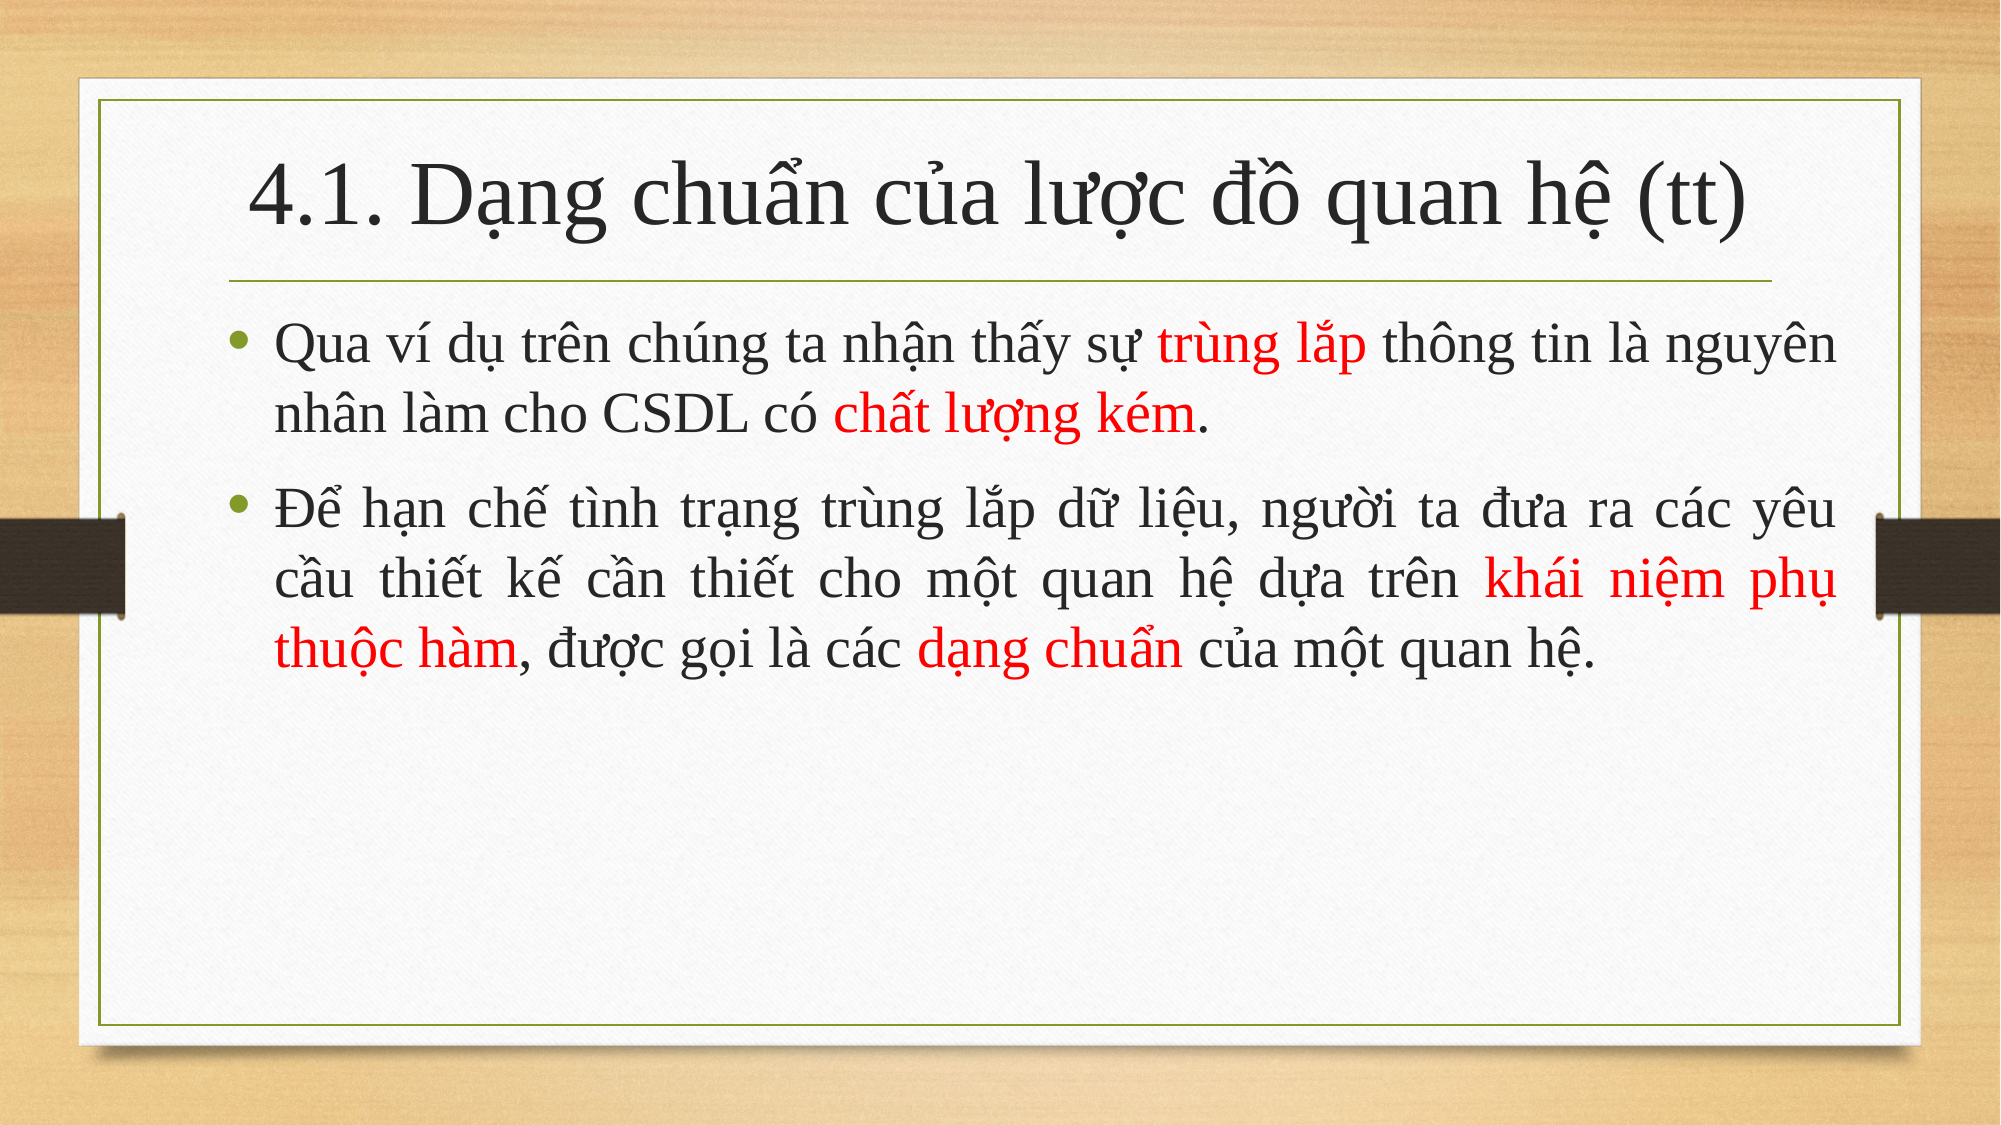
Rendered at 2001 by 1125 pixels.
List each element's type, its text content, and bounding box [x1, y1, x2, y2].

picture [0, 0, 2001, 1125]
title 4.1. Dạng chuẩn của lược đồ quan hệ (tt) [212, 102, 1788, 274]
list Qua ví dụ trên chúng ta nhận thấy sự trùng lắp thông tin là nguyên nhân làm cho CSDL có chất lượng kém. Để hạn chế tình trạng trùng lắp dữ liệu, người ta đưa ra các yêu cầu thiết kế cần thiết cho một quan hệ dựa trên khái niệm phụ thuộc hàm, được gọi là các dạng chuẩn của một quan hệ. [212, 297, 1853, 1018]
